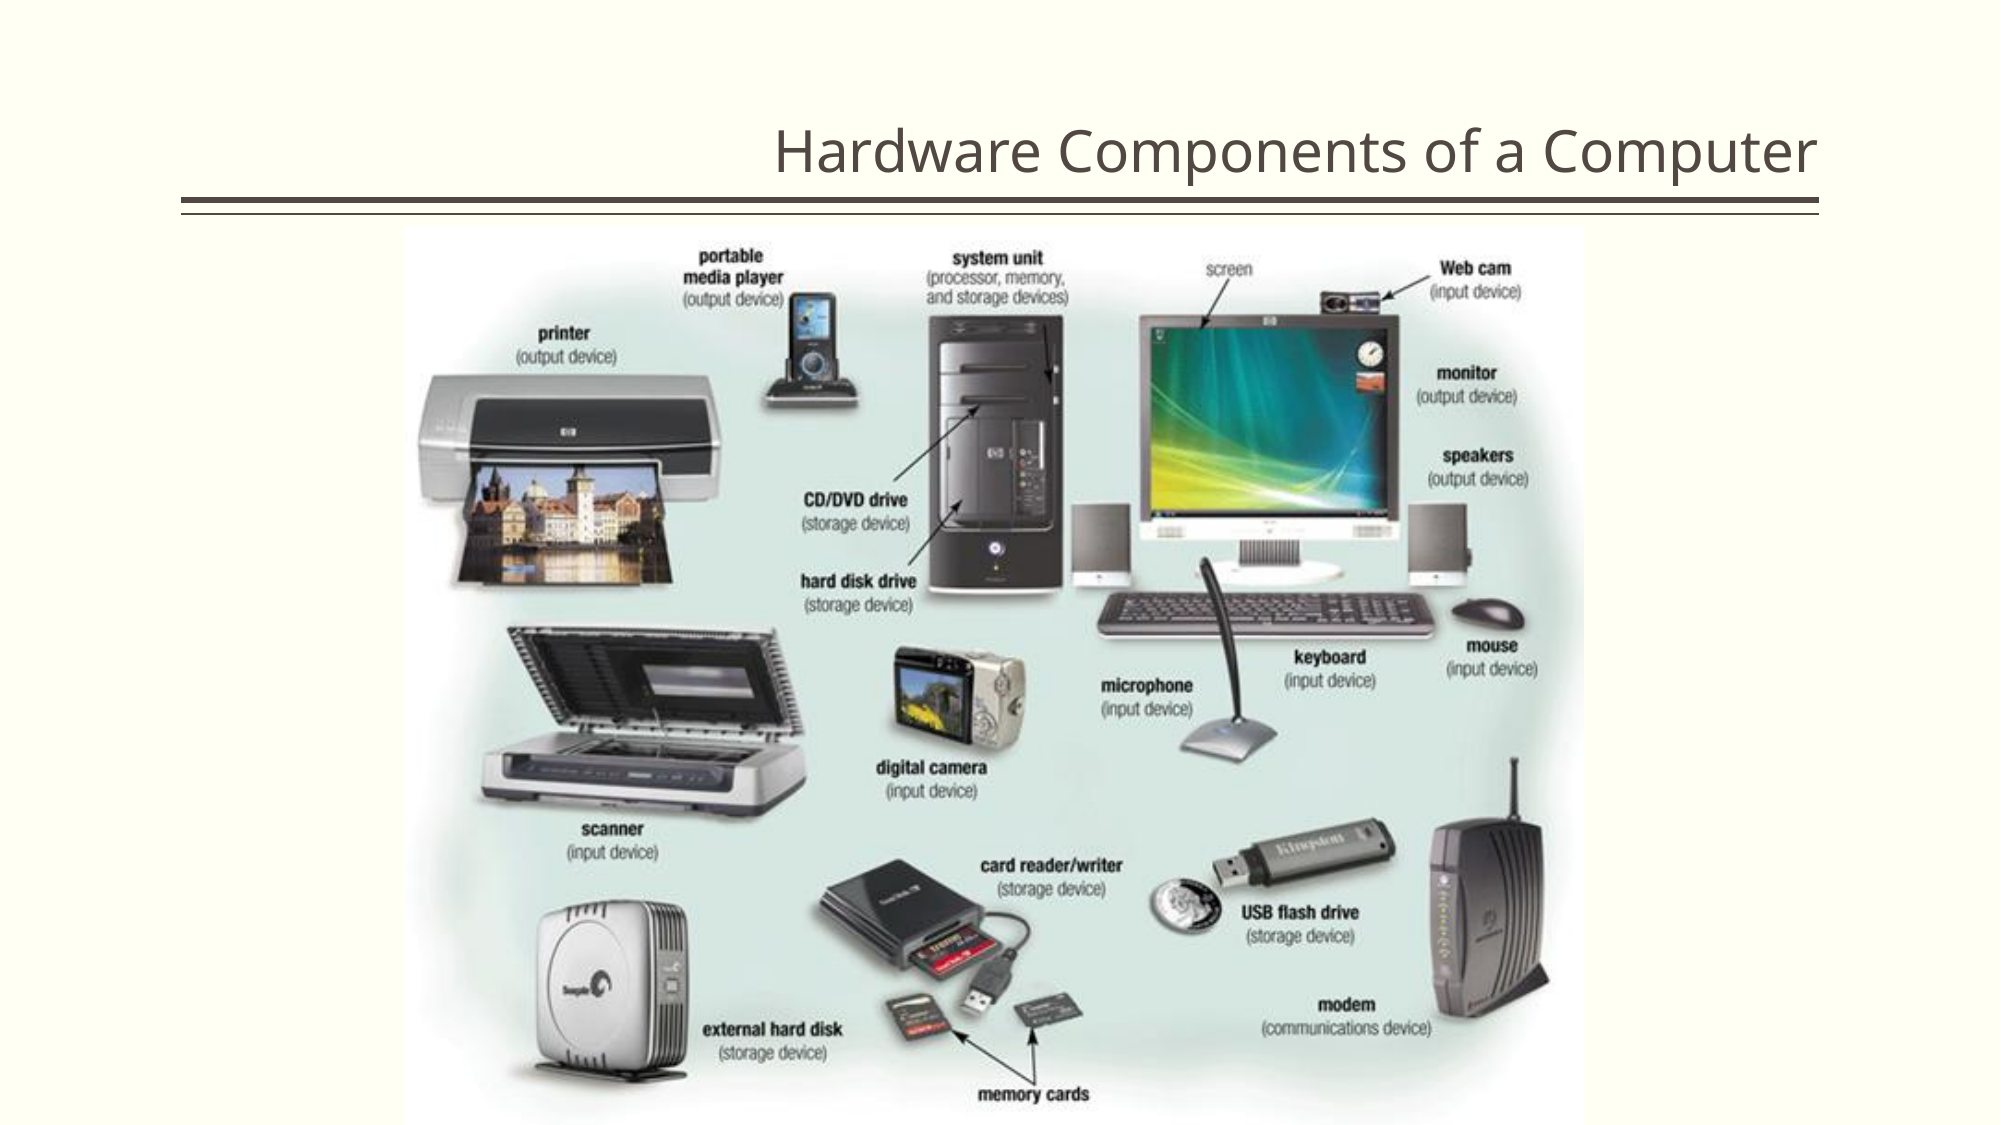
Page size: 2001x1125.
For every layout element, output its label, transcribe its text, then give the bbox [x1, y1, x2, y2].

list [404, 226, 1584, 1125]
title Hardware Components of a Computer [181, 12, 1819, 193]
